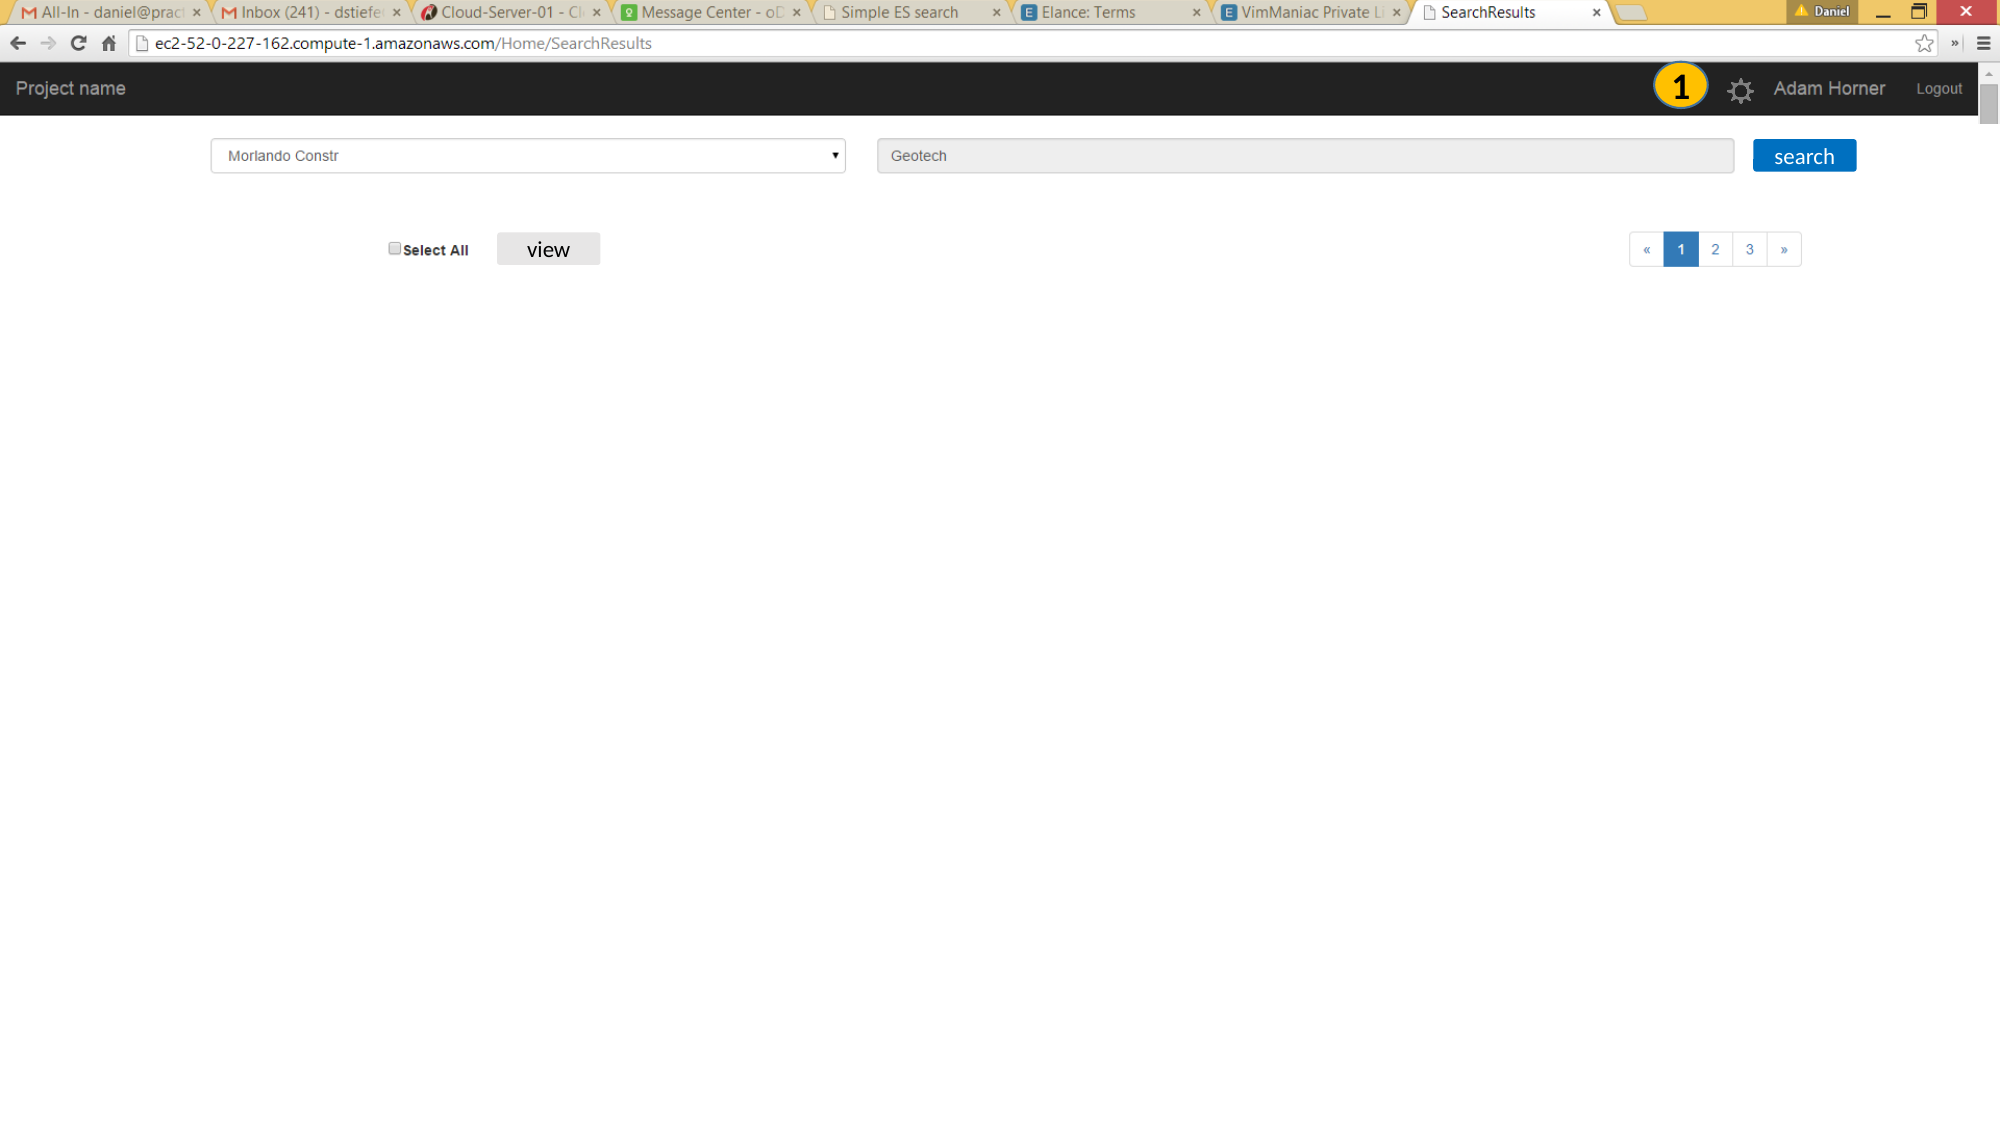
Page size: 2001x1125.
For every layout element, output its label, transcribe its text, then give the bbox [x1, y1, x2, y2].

picture [377, 225, 498, 275]
text_box view [498, 231, 602, 267]
picture [1596, 219, 1842, 281]
text_box search [1754, 138, 1858, 173]
picture [0, 0, 2000, 185]
